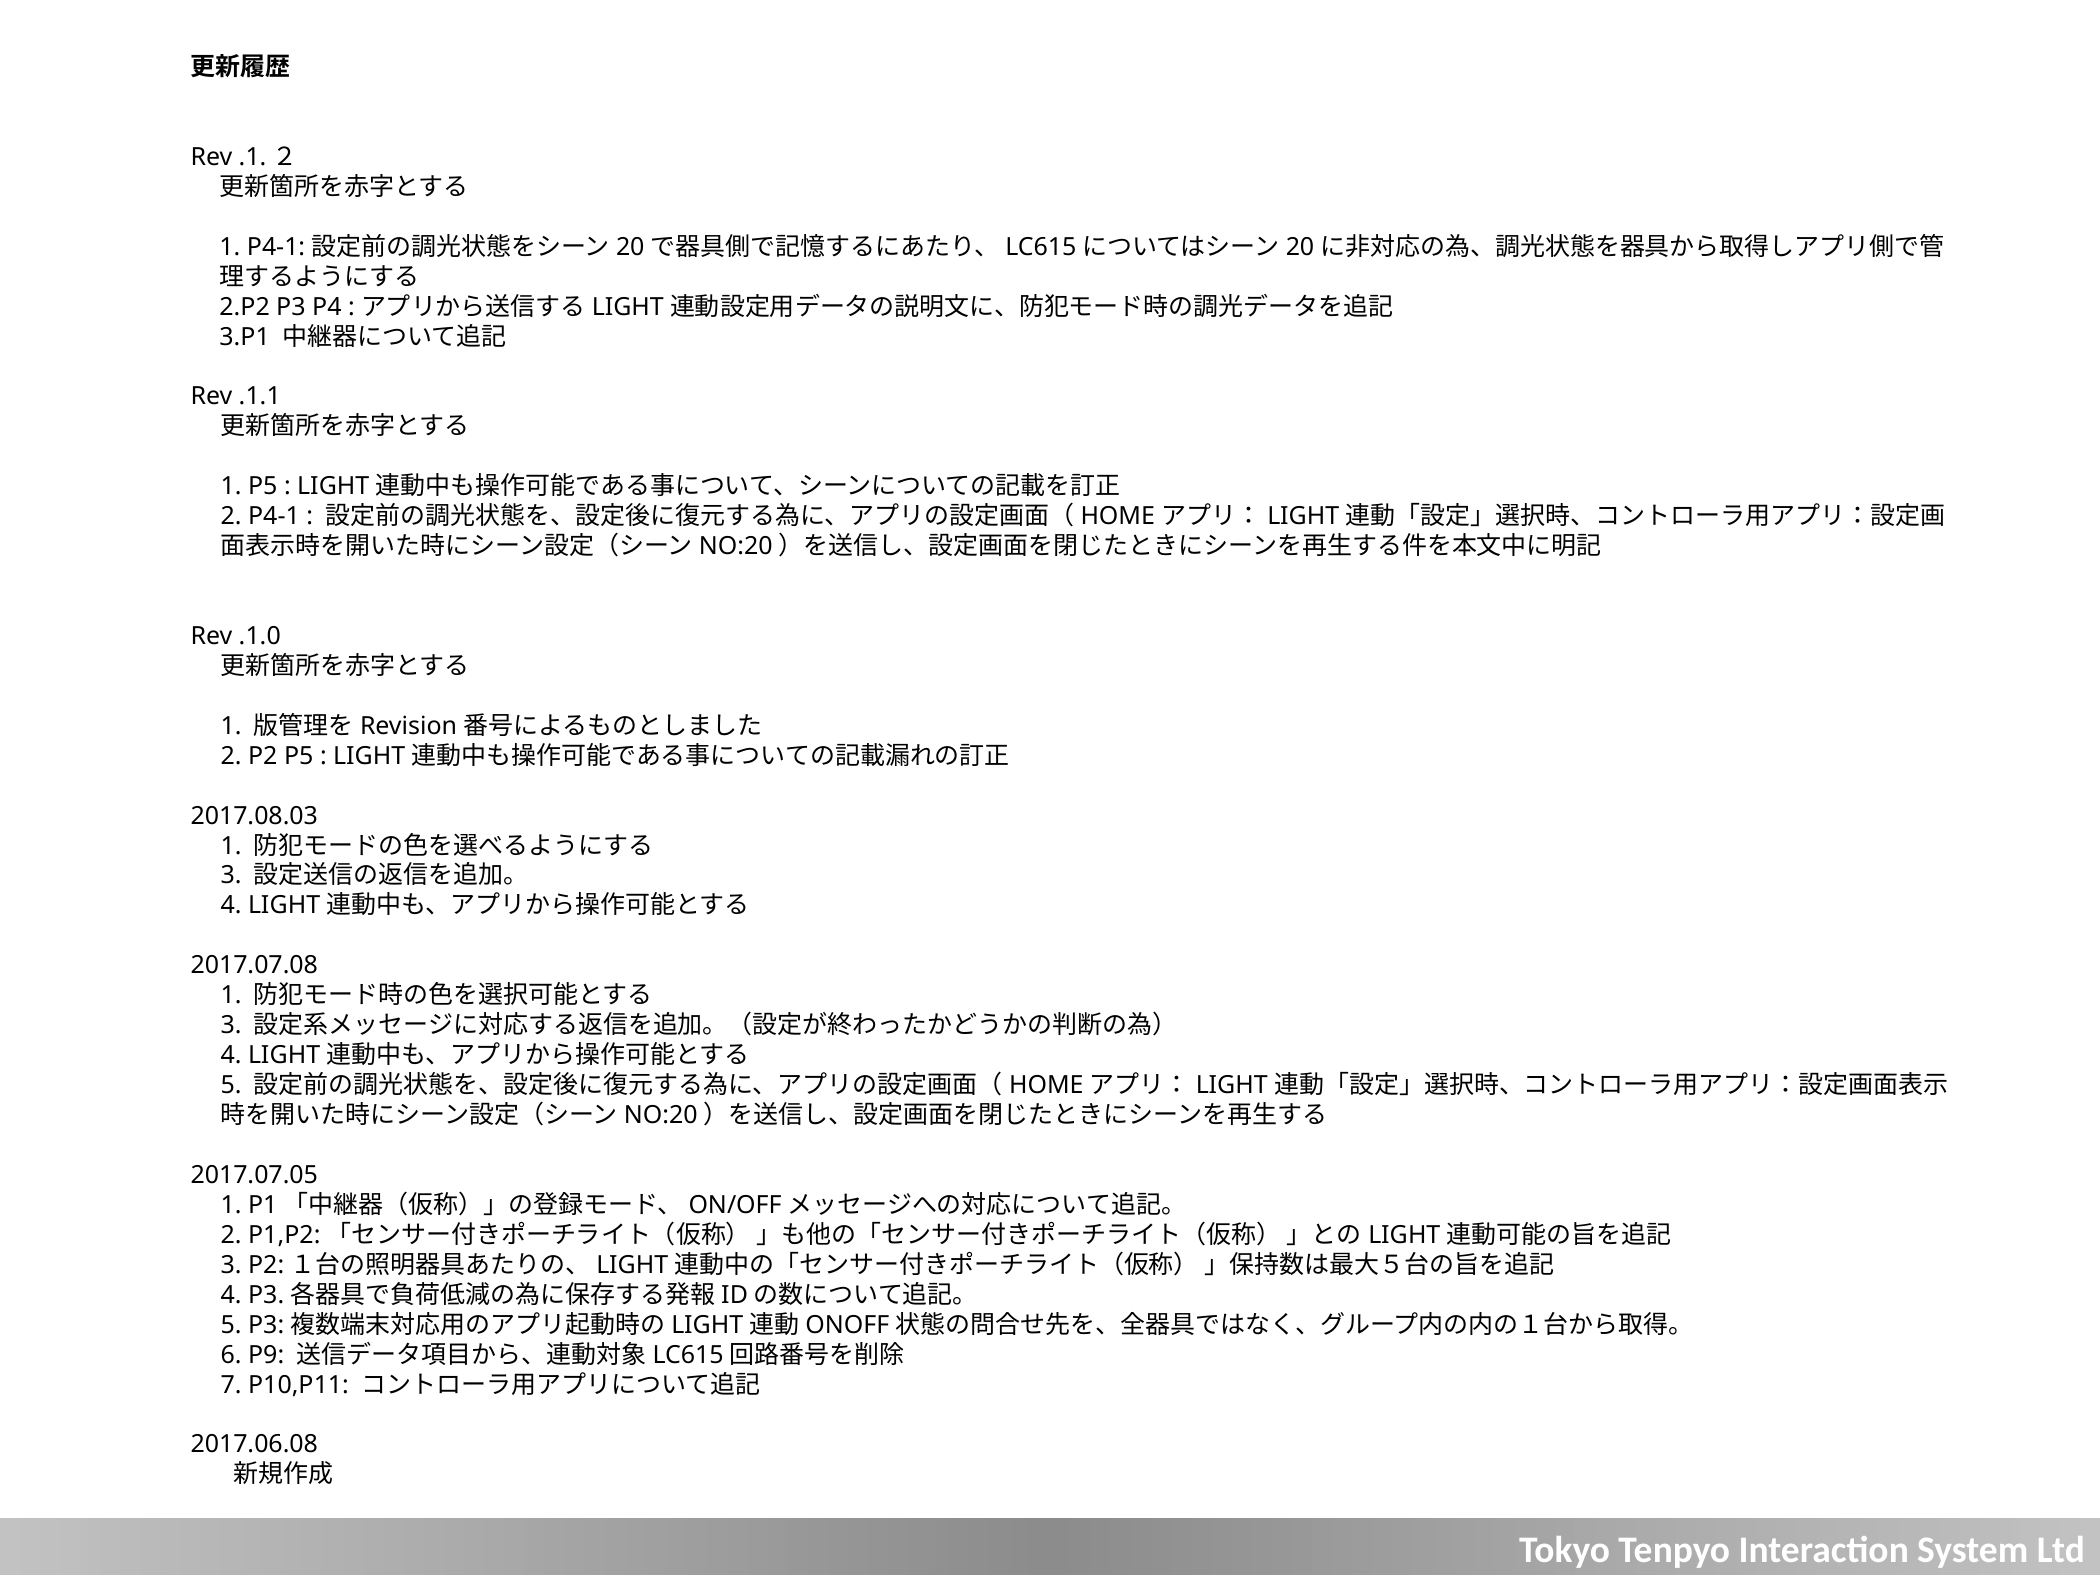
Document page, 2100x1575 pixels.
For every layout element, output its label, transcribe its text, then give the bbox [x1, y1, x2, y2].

text_box 更新履歴 Rev .1.２ 更新箇所を赤字とする 1. P4-1:設定前の調光状態をシーン20で器具側で記憶するにあたり、LC615についてはシーン20に非対応の為、調光状態を器具から取得しアプリ側で管理するようにする 2.P2 P3 P4 :アプリから送信するLIGHT連動設定用データの説明文に、防犯モード時の調光データを追記 3.P1 中継器について追記 Rev .1.1 更新箇所を赤字とする 1. P5 : LIGHT連動中も操作可能である事について、シーンについての記載を訂正 2. P4-1 : 設定前の調光状態を、設定後に復元する為に、アプリの設定画面（HOMEアプリ：LIGHT連動「設定」選択時、コントローラ用アプリ：設定画面表示時を開いた時にシーン設定（シーンNO:20）を送信し、設定画面を閉じたときにシーンを再生する件を本文中に明記 Rev .1.0 更新箇所を赤字とする 1. 版管理をRevision番号によるものとしました 2. P2 P5 : LIGHT連動中も操作可能である事についての記載漏れの訂正 2017.08.03 1. 防犯モードの色を選べるようにする 3. 設定送信の返信を追加。 4. LIGHT連動中も、アプリから操作可能とする 2017.07.08 1. 防犯モード時の色を選択可能とする 3. 設定系メッセージに対応する返信を追加。（設定が終わったかどうかの判断の為） 4. LIGHT連動中も、アプリから操作可能とする 5. 設定前の調光状態を、設定後に復元する為に、アプリの設定画面（HOMEアプリ：LIGHT連動「設定」選択時、コントローラ用アプリ：設定画面表示時を開いた時にシーン設定（シーンNO:20）を送信し、設定画面を閉じたときにシーンを再生する 2017.07.05 1. P1「中継器（仮称）」の登録モード、ON/OFFメッセージへの対応について追記。 2. P1,P2:「センサー付きポーチライト（仮称） 」も他の「センサー付きポーチライト（仮称） 」とのLIGHT連動可能の旨を追記 3. P2:１台の照明器具あたりの、LIGHT連動中の「センサー付きポーチライト（仮称） 」保持数は最大５台の旨を追記 4. P3.各器具で負荷低減の為に保存する発報IDの数について追記。 5. P3:複数端末対応用のアプリ起動時のLIGHT連動ONOFF状態の問合せ先を、全器具ではなく、グループ内の内の１台から取得。 6. P9: 送信データ項目から、連動対象LC615回路番号を削除 7. P10,P11: コントローラ用アプリについて追記 2017.06.08 新規作成 [175, 43, 1984, 1575]
